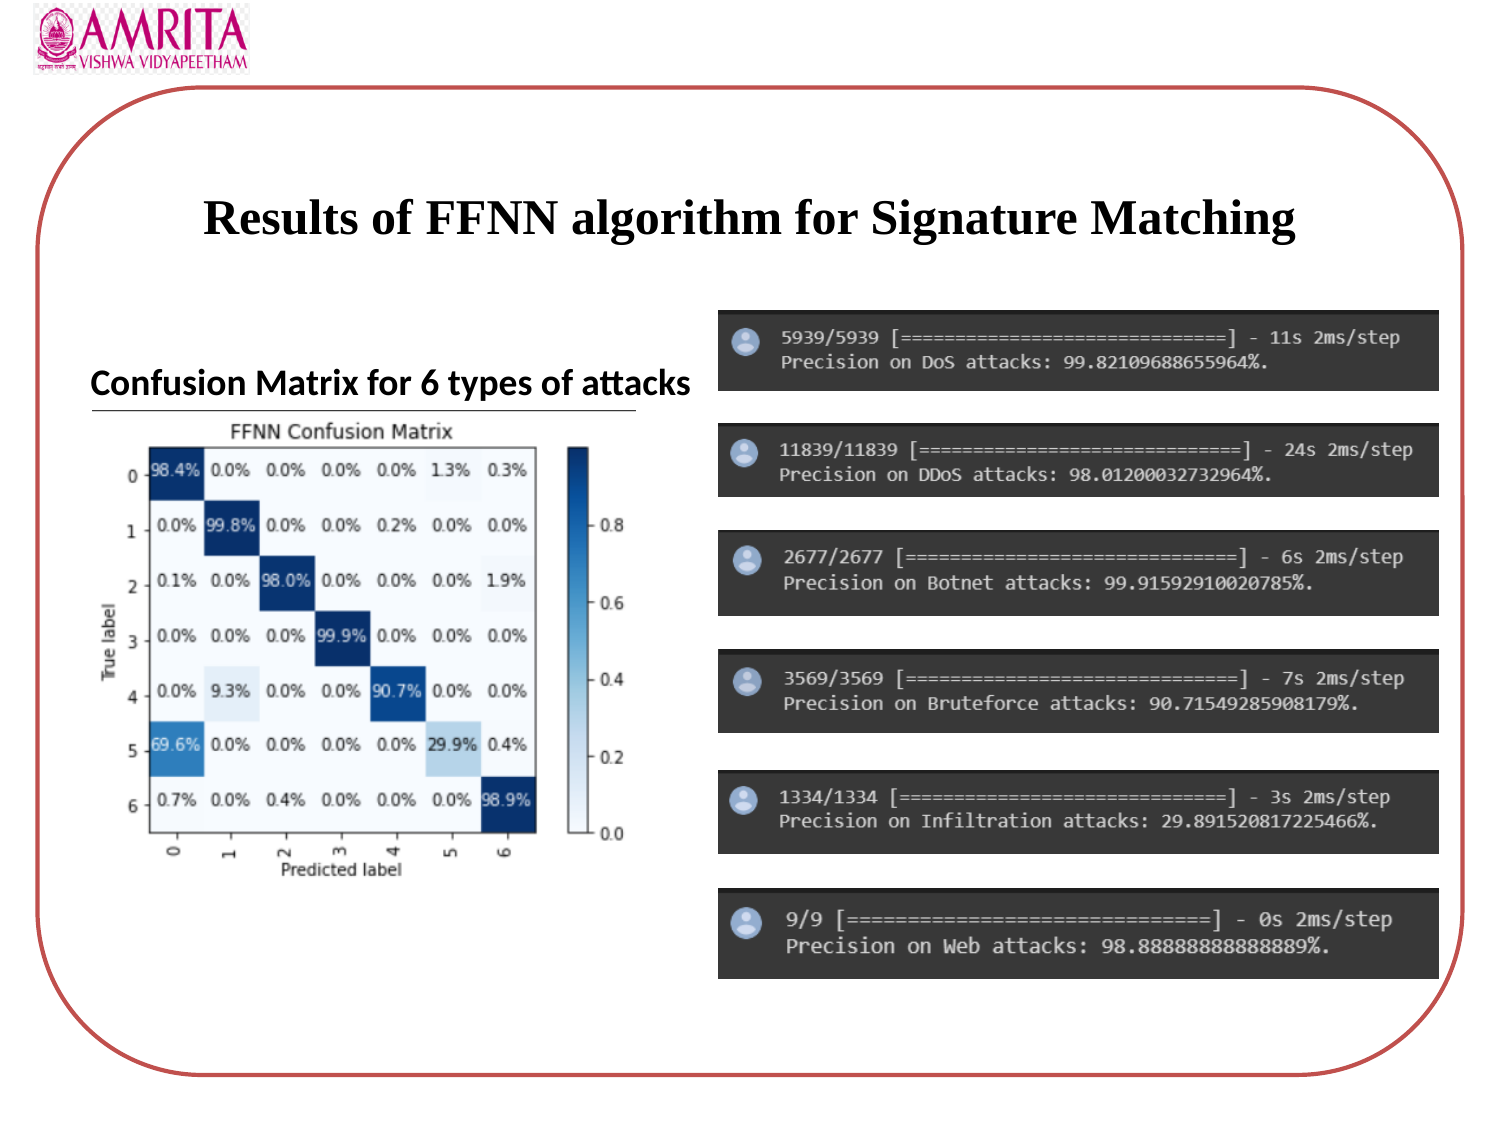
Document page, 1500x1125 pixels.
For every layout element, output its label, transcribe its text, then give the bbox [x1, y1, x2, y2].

picture [718, 423, 1440, 497]
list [91, 410, 636, 890]
picture [718, 310, 1440, 391]
picture [718, 888, 1440, 979]
picture [718, 529, 1440, 616]
picture [33, 2, 251, 76]
title Results of FFNN algorithm for Signature Matching [74, 158, 1425, 272]
picture [718, 649, 1440, 733]
text_box Confusion Matrix for 6 types of attacks [75, 350, 711, 411]
text_box [35, 85, 1465, 1078]
picture [718, 770, 1440, 854]
